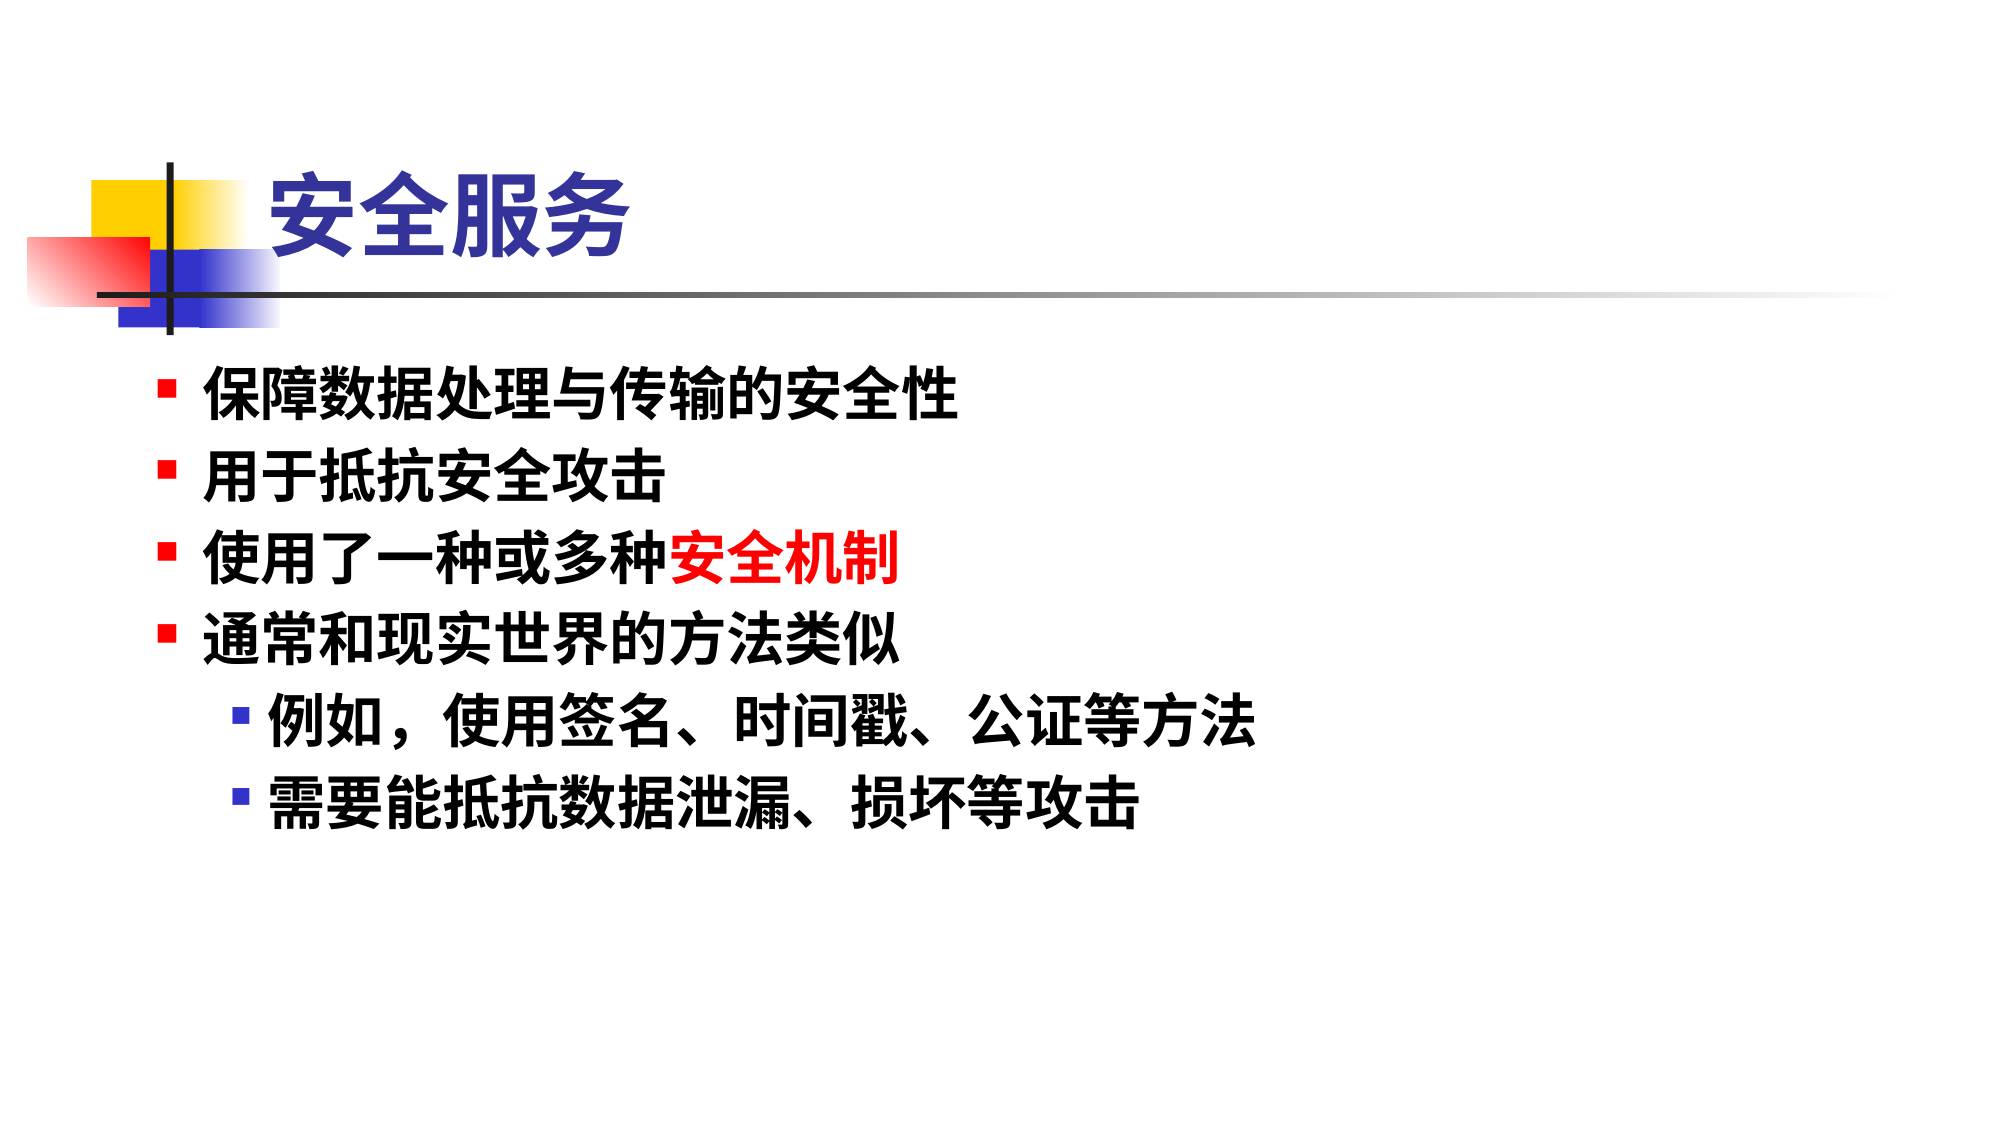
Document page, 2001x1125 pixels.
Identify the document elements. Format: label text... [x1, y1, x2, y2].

title 安全服务 [251, 35, 1957, 275]
list 保障数据处理与传输的安全性 用于抵抗安全攻击 使用了一种或多种安全机制 通常和现实世界的方法类似 例如，使用签名、时间戳、公证等方法 需要能抵抗数据泄漏、损坏等攻击 [65, 350, 1866, 864]
